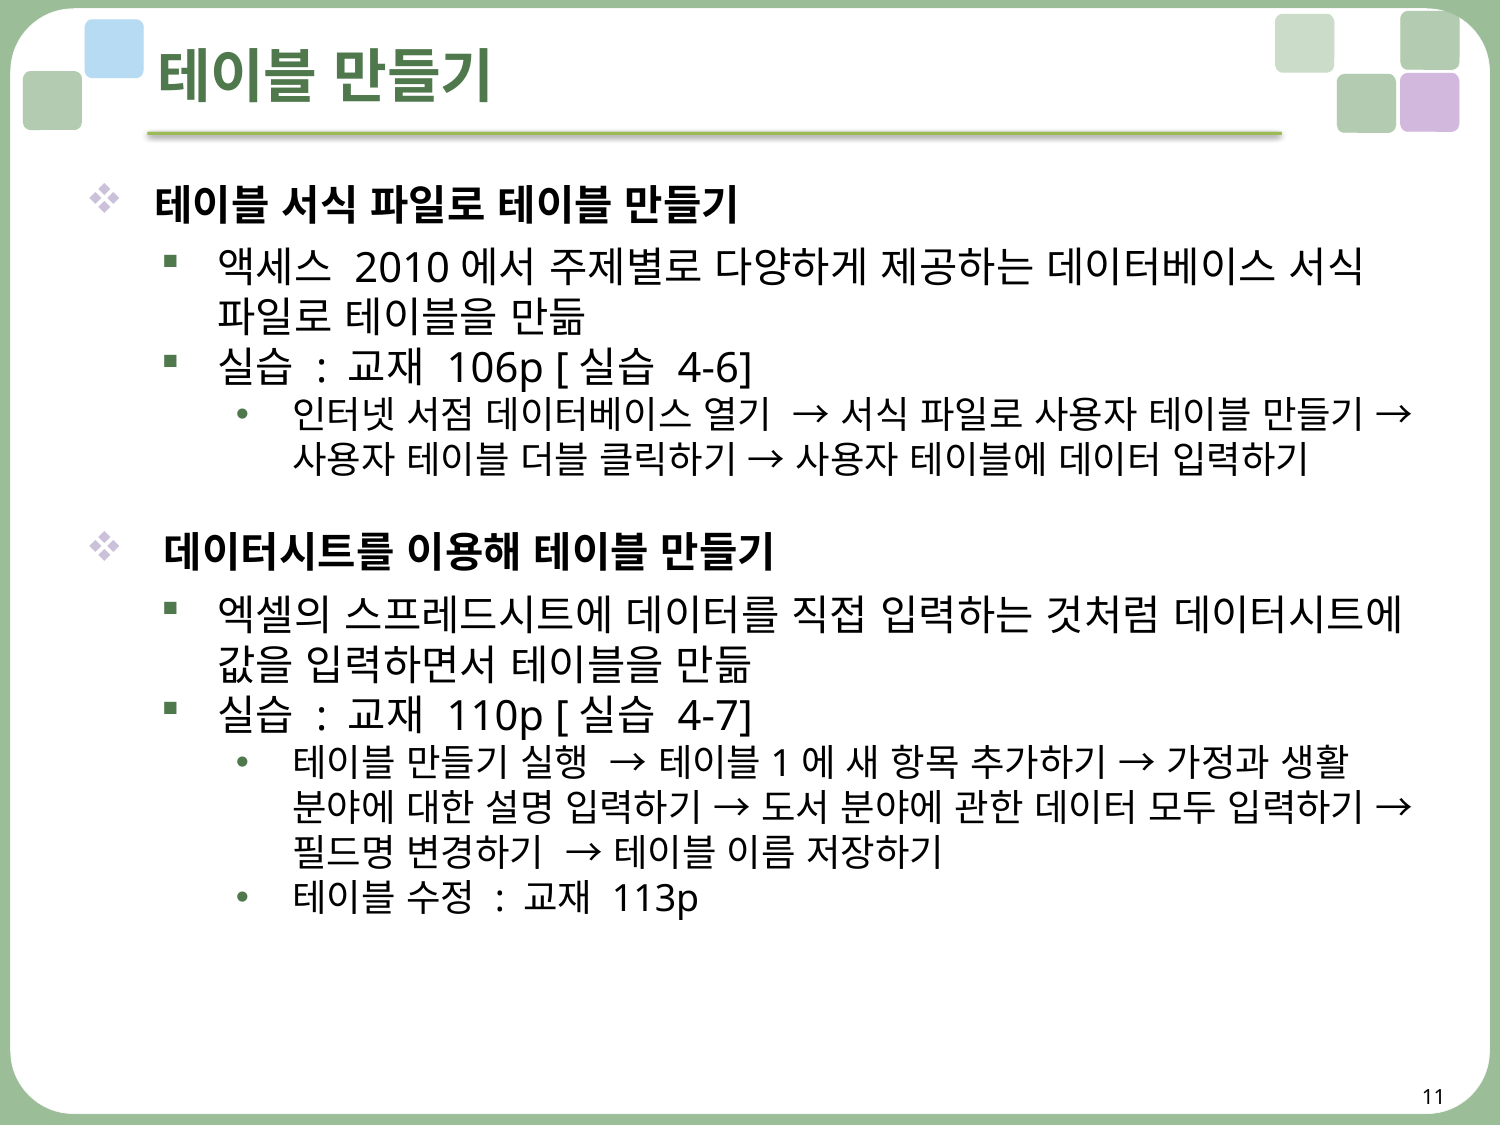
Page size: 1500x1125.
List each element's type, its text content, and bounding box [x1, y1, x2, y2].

text_box 테이블 서식 파일로 테이블 만들기 액세스 2010에서 주제별로 다양하게 제공하는 데이터베이스 서식 파일로 테이블을 만듦 실습 : 교재 106p [실습 4-6] 인터넷 서점 데이터베이스 열기 → 서식 파일로 사용자 테이블 만들기 → 사용자 테이블 더블 클릭하기 → 사용자 테이블에 데이터 입력하기 데이터시트를 이용해 테이블 만들기 엑셀의 스프레드시트에 데이터를 직접 입력하는 것처럼 데이터시트에 값을 입력하면서 테이블을 만듦 실습 : 교재 110p [실습 4-7] 테이블 만들기 실행 → 테이블1에 새 항목 추가하기 → 가정과 생활 분야에 대한 설명 입력하기 → 도서 분야에 관한 데이터 모두 입력하기 → 필드명 변경하기 → 테이블 이름 저장하기 테이블 수정 : 교재 113p [71, 171, 1430, 927]
picture [0, 0, 1500, 1125]
title 테이블 만들기 [142, 25, 1459, 123]
